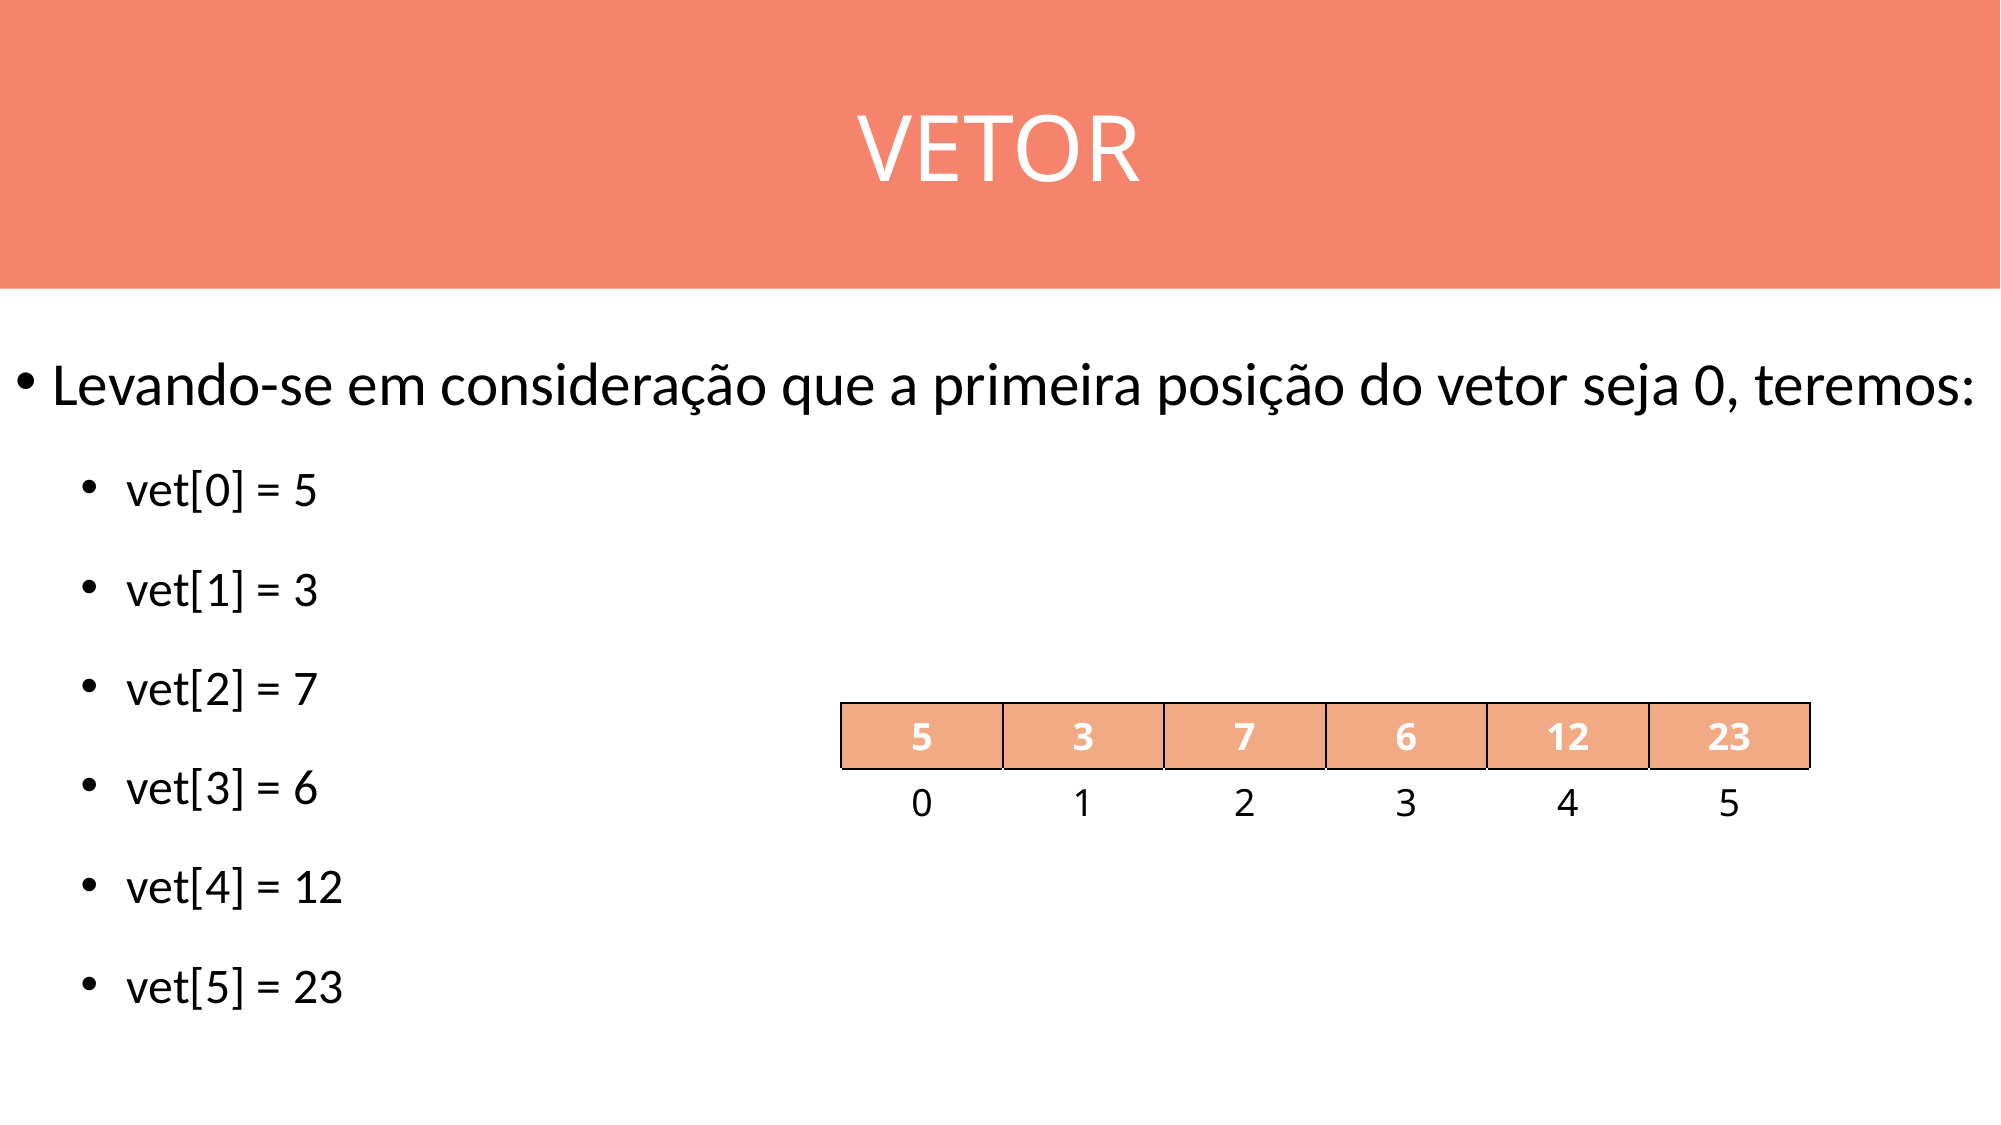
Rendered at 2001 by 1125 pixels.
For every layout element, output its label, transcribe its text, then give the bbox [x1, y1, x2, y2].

table_header 12 [1488, 704, 1648, 768]
table_header 6 [1327, 704, 1486, 768]
table_cell 5 [1650, 770, 1809, 858]
table_cell 1 [1004, 770, 1163, 858]
table_header 23 [1650, 704, 1809, 768]
table_header 5 [842, 704, 1002, 768]
list Levando-se em consideração que a primeira posição do vetor seja 0, teremos: vet[0] = 5 vet[1] = 3 vet[2] = 7 vet[3] = 6 vet[4] = 12 vet[5] = 23 [0, 299, 2000, 1125]
table_header 3 [1004, 704, 1163, 768]
table_cell 3 [1327, 770, 1486, 858]
table_cell 4 [1488, 770, 1648, 858]
table_header 7 [1165, 704, 1325, 768]
table_cell 0 [842, 770, 1002, 858]
table_cell 2 [1165, 770, 1325, 858]
text_box VETOR [0, 0, 2000, 290]
